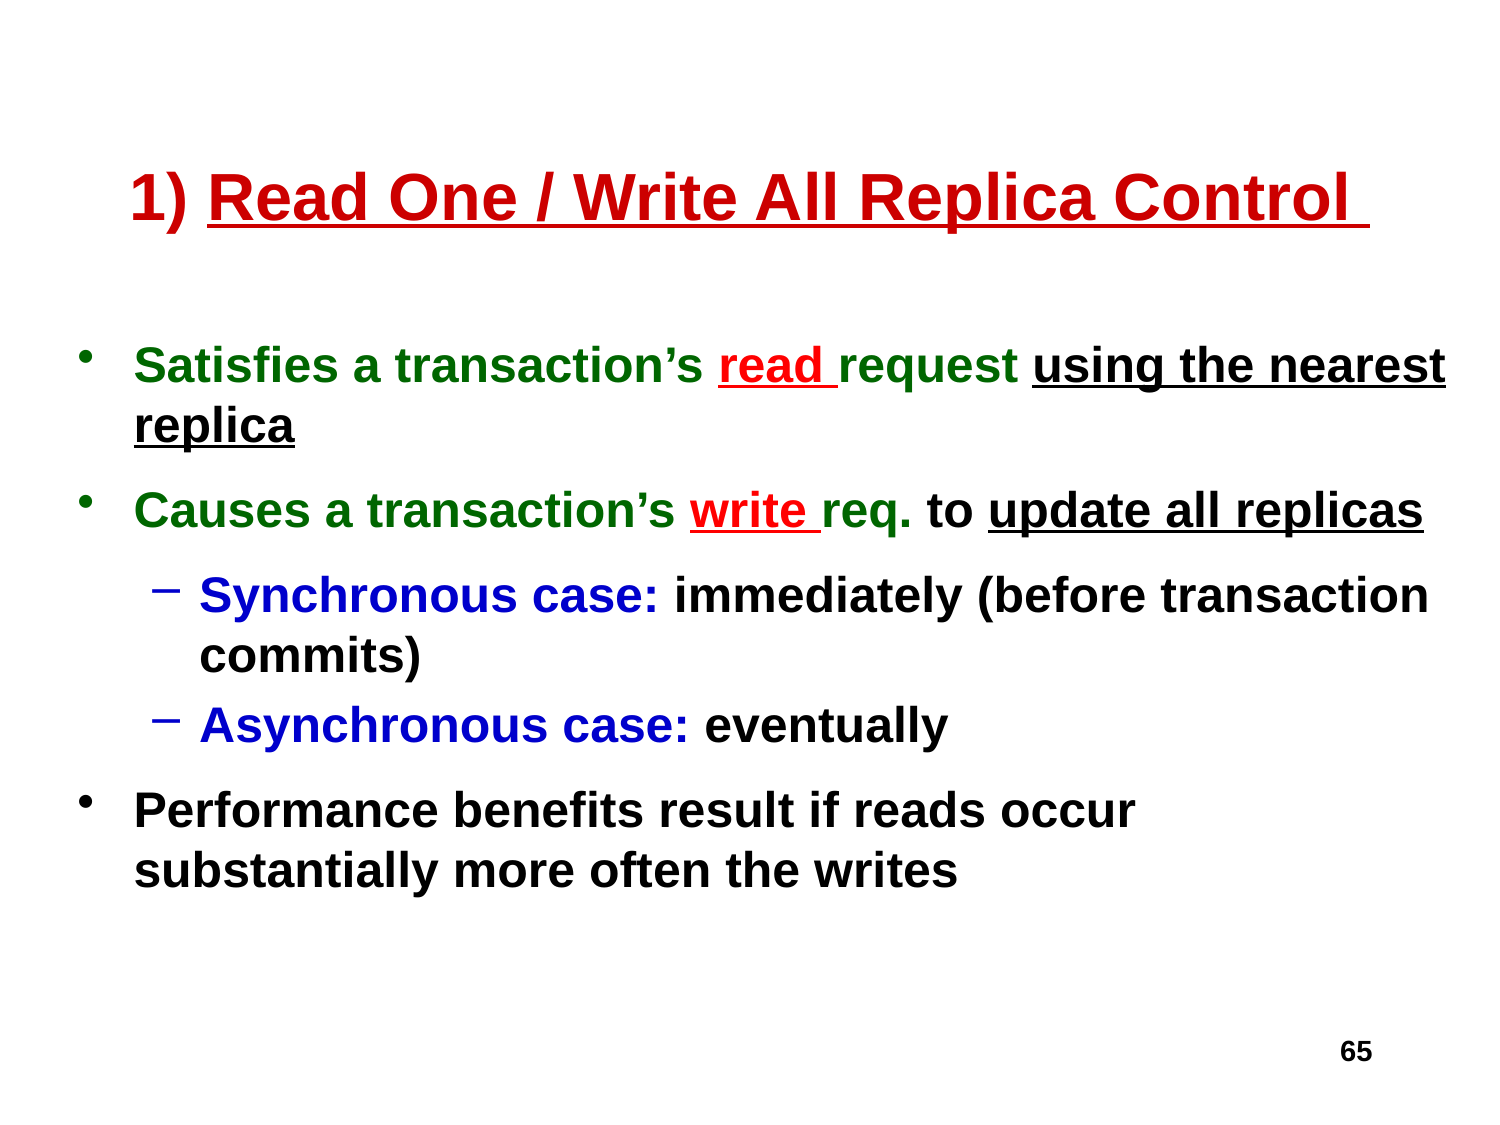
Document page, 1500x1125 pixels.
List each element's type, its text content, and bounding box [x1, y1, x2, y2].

list Satisfies a transaction’s read request using the nearest replica Causes a transaction’s write req. to update all replicas Synchronous case: immediately (before transaction commits) Asynchronous case: eventually Performance benefits result if reads occur substantially more often the writes [62, 324, 1463, 1001]
title 1) Read One / Write All Replica Control [87, 99, 1413, 288]
text_box [1074, 1024, 1388, 1100]
